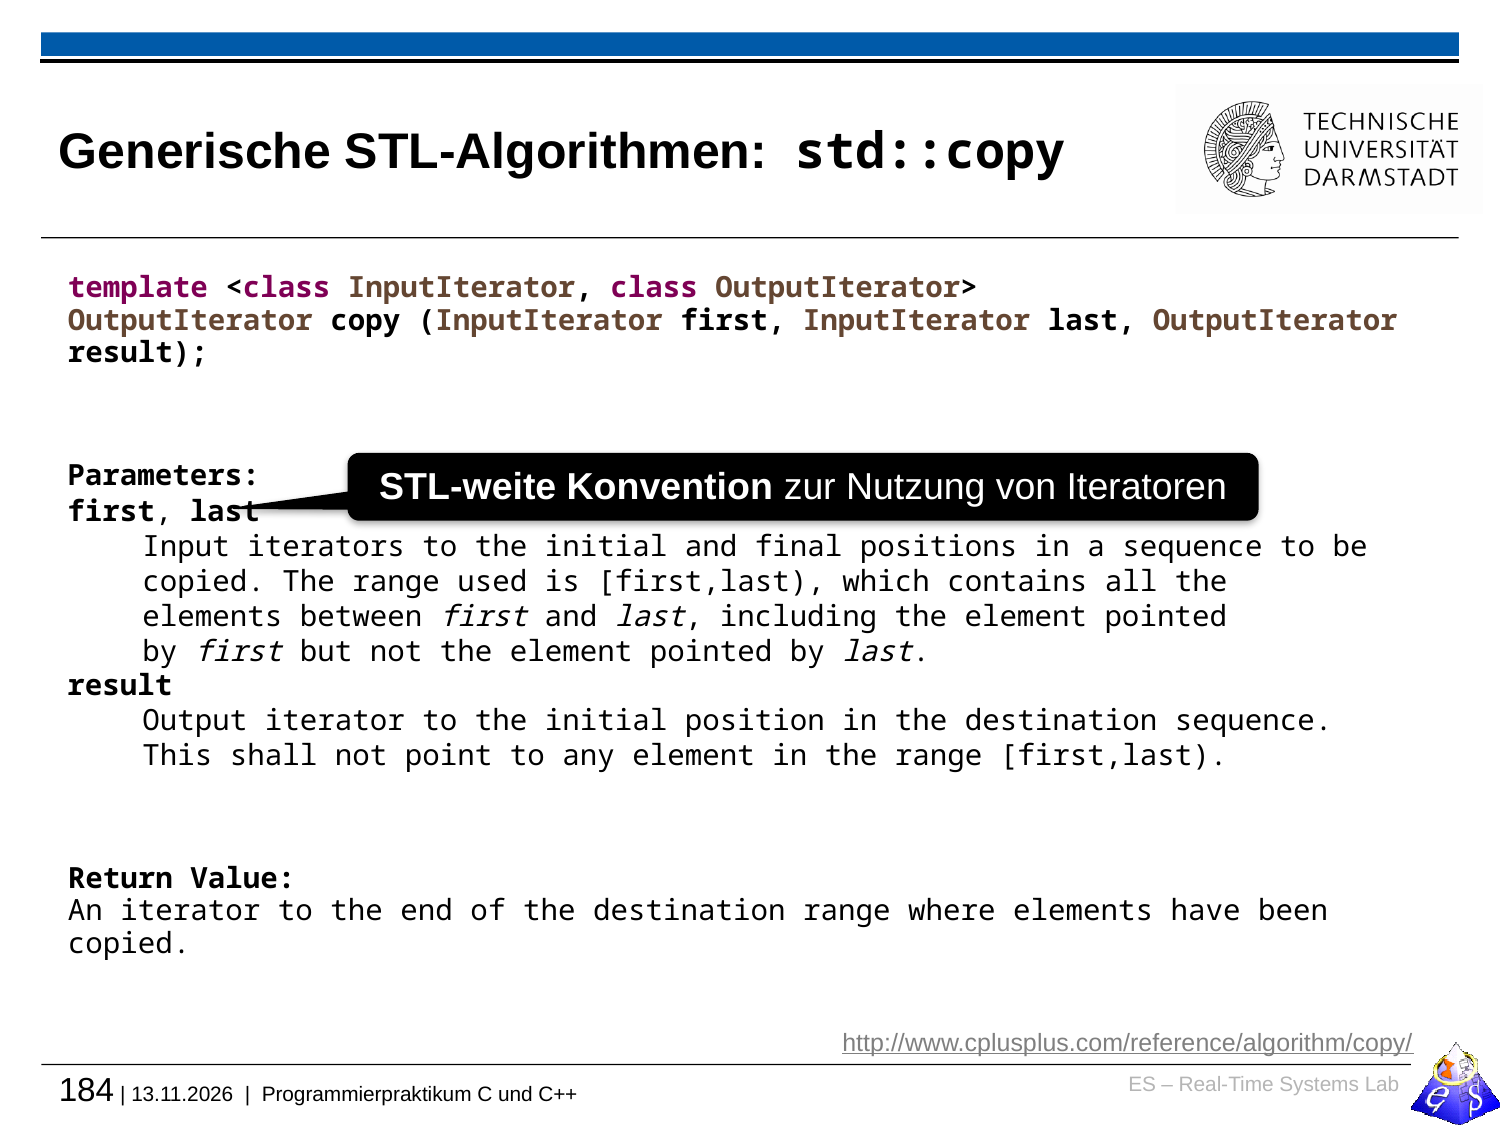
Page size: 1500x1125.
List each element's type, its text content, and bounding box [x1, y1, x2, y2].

text_box Return Value: An iterator to the end of the destination range where elements have been copied. [53, 854, 1411, 968]
text_box Parameters: first, last Input iterators to the initial and final positions in a sequence to be copied. The range used is [first,last), which contains all the elements between first and last, including the element pointed by first but not the element pointed by last. result Output iterator to the initial position in the destination sequence. This shall not point to any element in the range [first,last). [52, 453, 1394, 818]
text_box http://www.cplusplus.com/reference/algorithm/copy/ [507, 1021, 1429, 1065]
picture [1411, 1041, 1500, 1125]
title Generische STL-Algorithmen: std::copy [58, 80, 1187, 218]
text_box template <class InputIterator, class OutputIterator> OutputIterator copy (InputIterator first, InputIterator last, OutputIterator result); [53, 264, 1471, 377]
picture [1187, 84, 1483, 214]
text_box STL-weite Konvention zur Nutzung von Iteratoren [232, 452, 1259, 521]
